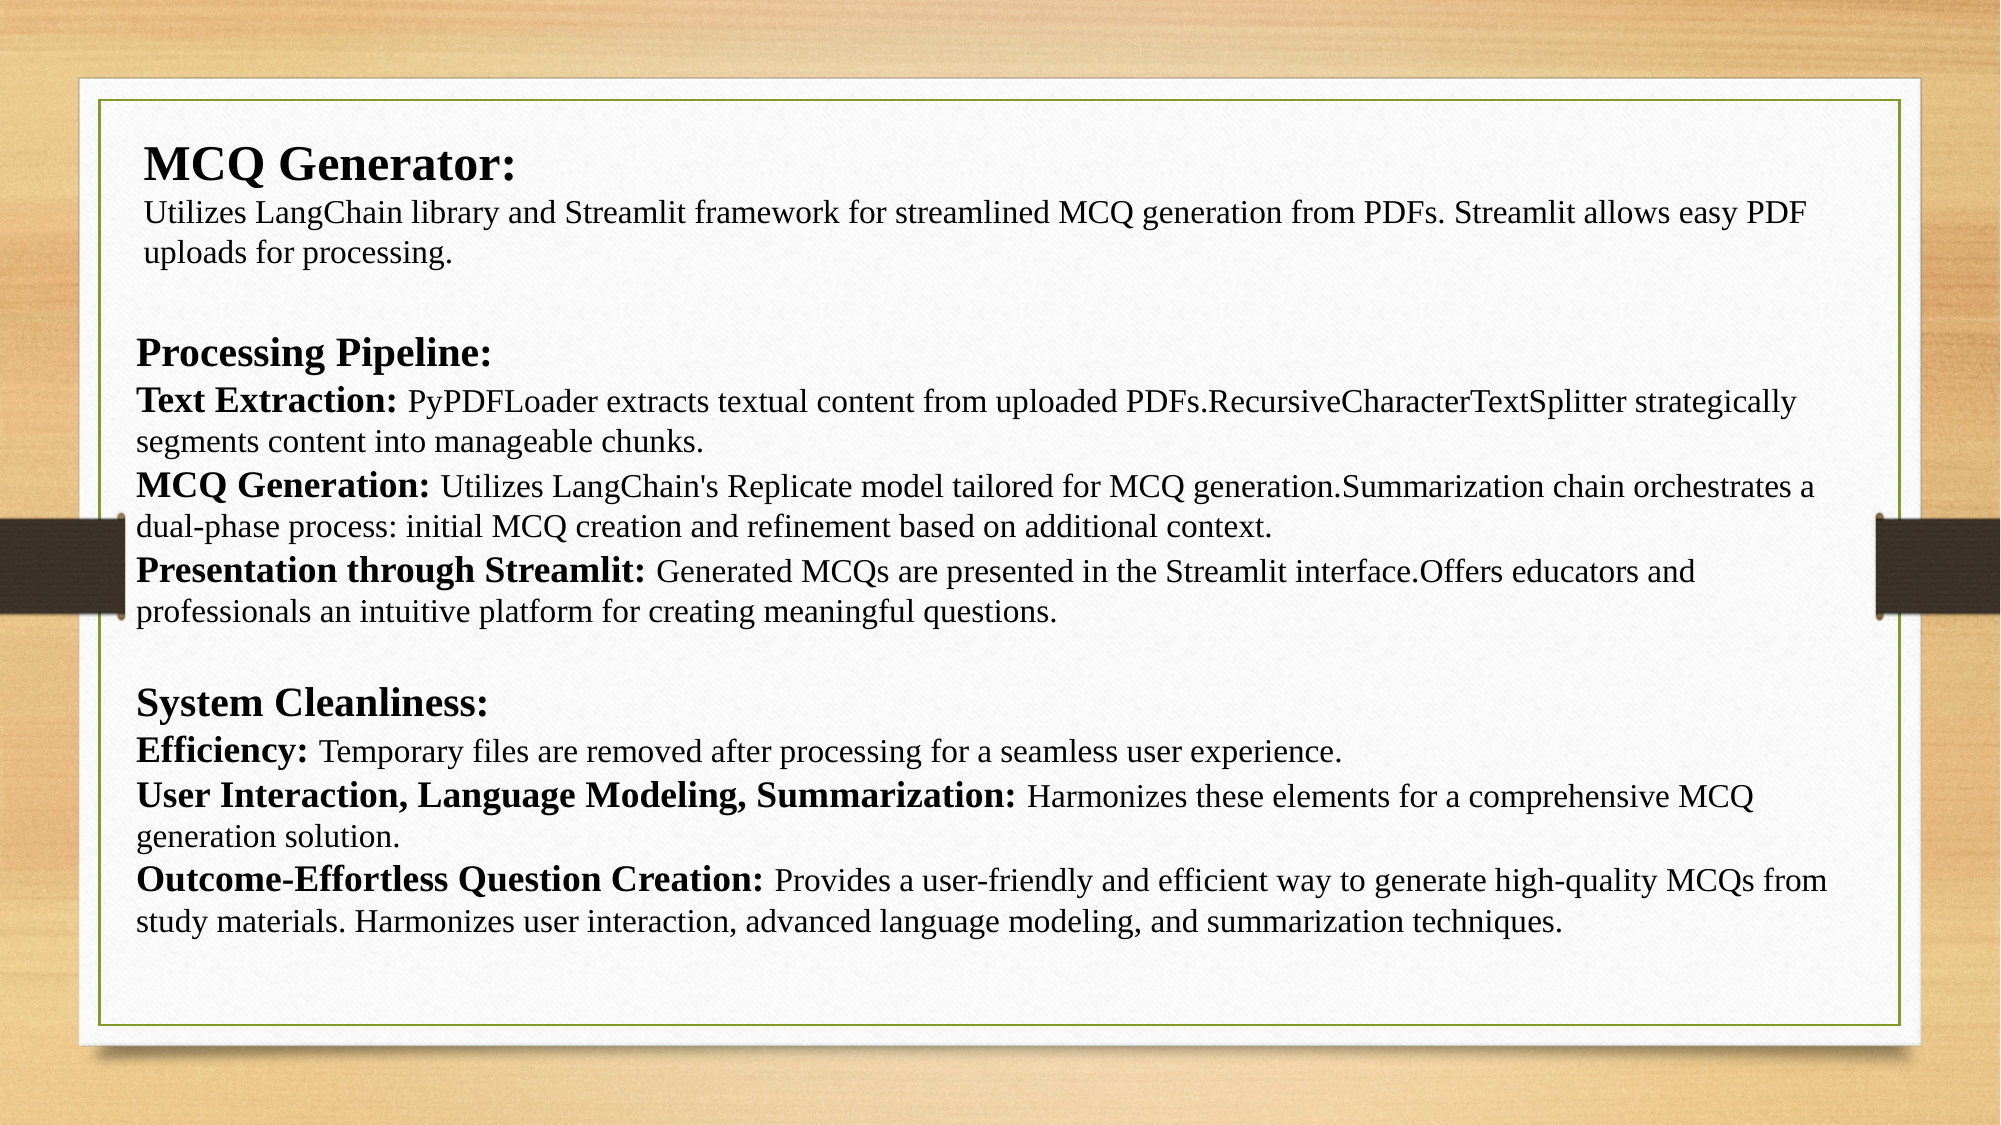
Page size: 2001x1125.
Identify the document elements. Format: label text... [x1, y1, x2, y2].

text_box MCQ Generator: Utilizes LangChain library and Streamlit framework for streamlined MCQ generation from PDFs. Streamlit allows easy PDF uploads for processing. [128, 123, 1906, 278]
text_box Processing Pipeline: Text Extraction: PyPDFLoader extracts textual content from uploaded PDFs.RecursiveCharacterTextSplitter strategically segments content into manageable chunks. MCQ Generation: Utilizes LangChain's Replicate model tailored for MCQ generation.Summarization chain orchestrates a dual-phase process: initial MCQ creation and refinement based on additional context. Presentation through Streamlit: Generated MCQs are presented in the Streamlit interface.Offers educators and professionals an intuitive platform for creating meaningful questions. System Cleanliness: Efficiency: Temporary files are removed after processing for a seamless user experience. User Interaction, Language Modeling, Summarization: Harmonizes these elements for a comprehensive MCQ generation solution. Outcome-Effortless Question Creation: Provides a user-friendly and efficient way to generate high-quality MCQs from study materials. Harmonizes user interaction, advanced language modeling, and summarization techniques. [121, 279, 1872, 947]
picture [0, 0, 2001, 1125]
